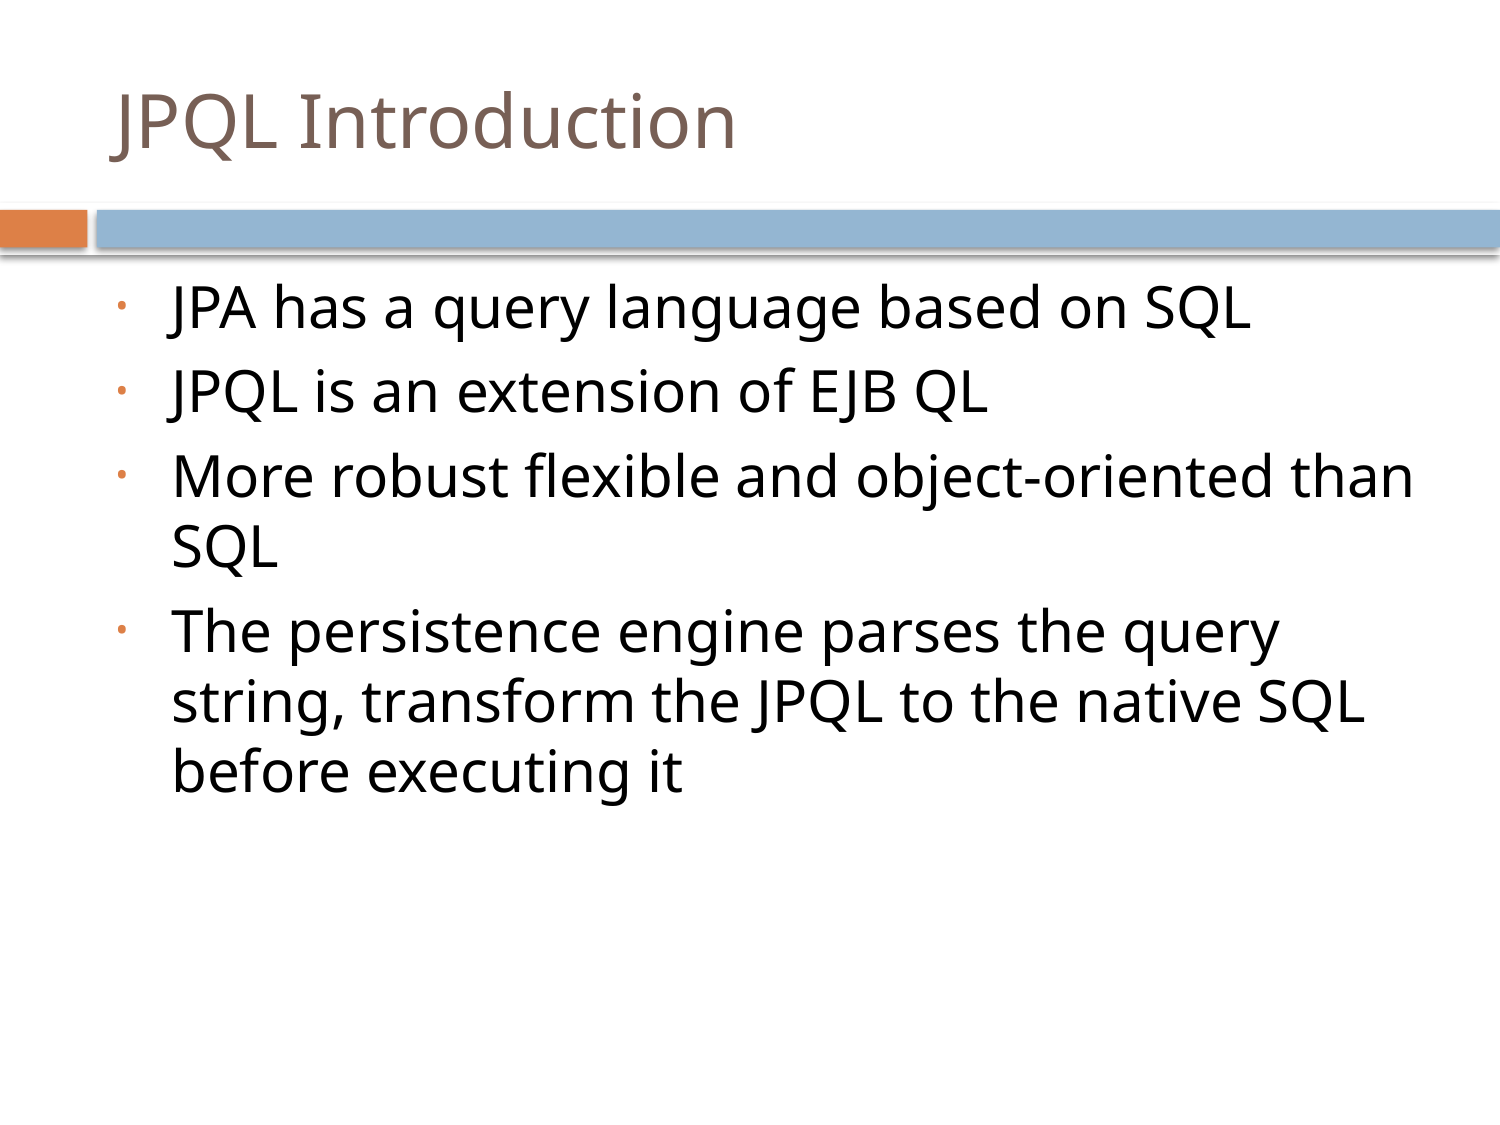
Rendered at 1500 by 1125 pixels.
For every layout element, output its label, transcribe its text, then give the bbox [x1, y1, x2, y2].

title JPQL Introduction [100, 37, 1438, 200]
list JPA has a query language based on SQL JPQL is an extension of EJB QL More robust flexible and object-oriented than SQL The persistence engine parses the query string, transform the JPQL to the native SQL before executing it [100, 262, 1438, 1000]
